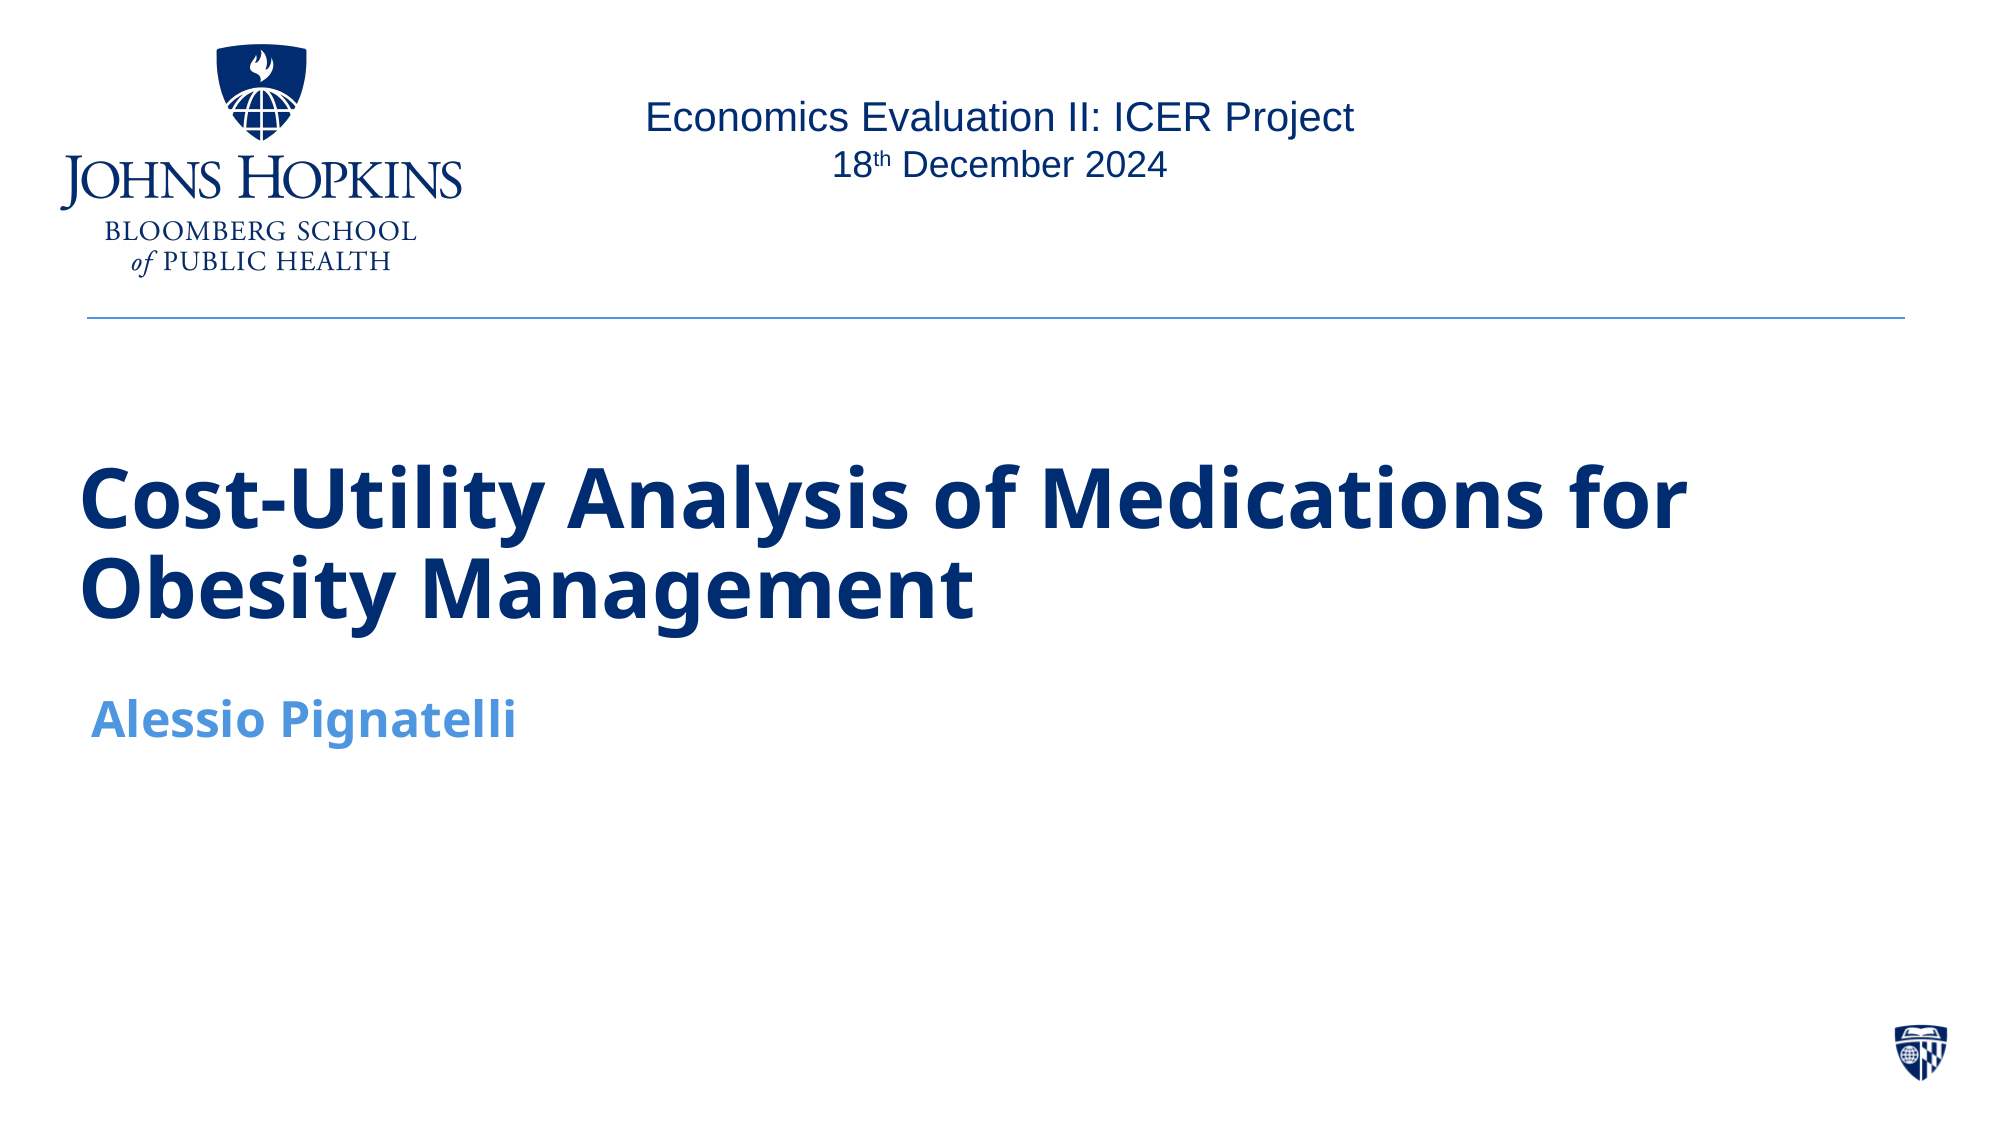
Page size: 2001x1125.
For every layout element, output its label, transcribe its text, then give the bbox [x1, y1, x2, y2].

picture [1892, 1022, 1951, 1085]
title Cost-Utility Analysis of Medications for Obesity Management [78, 345, 1906, 637]
text_box Economics Evaluation II: ICER Project 18th December 2024 [630, 82, 1370, 193]
picture [0, 0, 523, 318]
subtitle Alessio Pignatelli [91, 686, 1906, 846]
